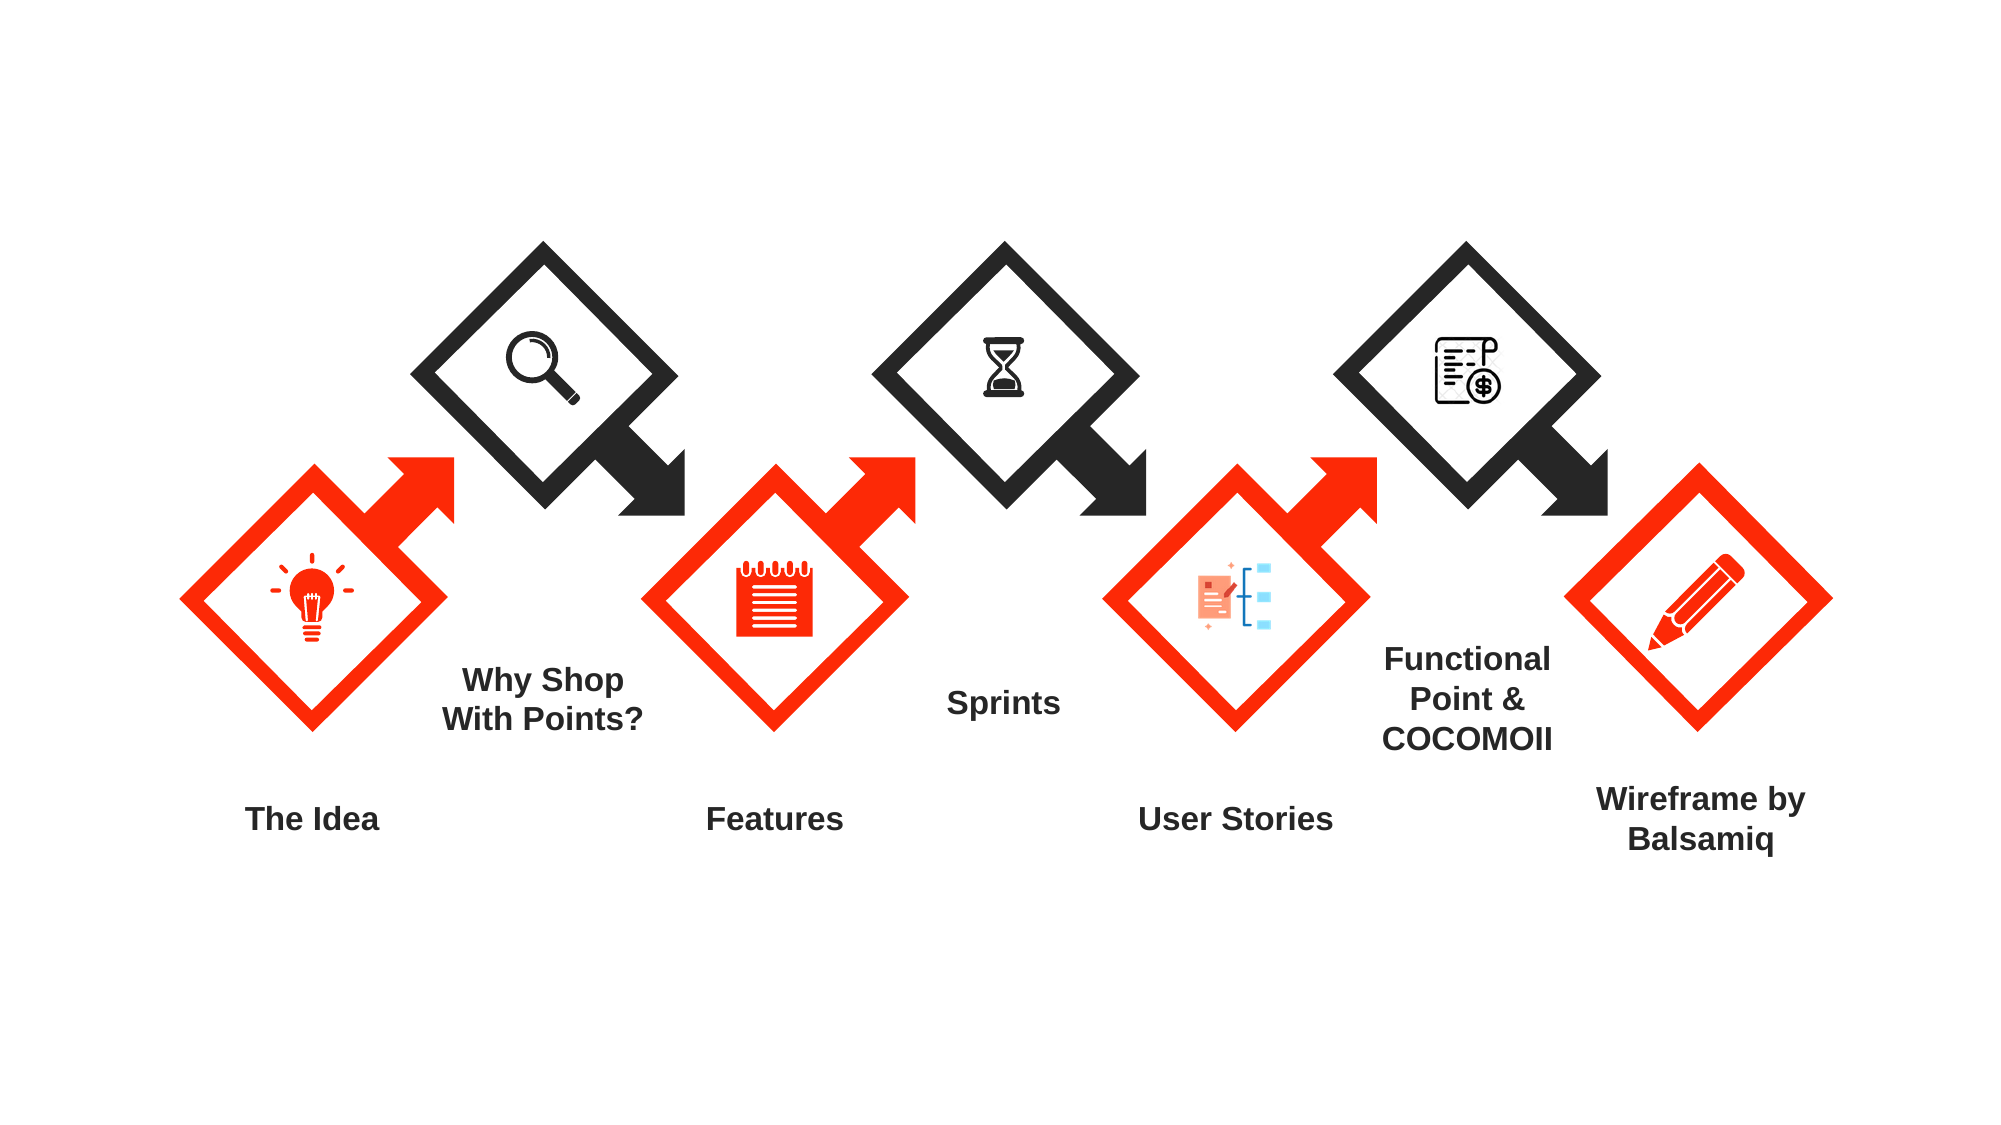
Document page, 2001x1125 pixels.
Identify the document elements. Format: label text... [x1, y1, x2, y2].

text_box [308, 551, 316, 565]
text_box [1126, 491, 1347, 712]
text_box [1562, 460, 1835, 734]
text_box User Stories [1100, 789, 1372, 845]
text_box [278, 563, 290, 575]
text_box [125, 789, 448, 879]
text_box [433, 263, 654, 484]
text_box [1588, 491, 1809, 712]
text_box [504, 329, 582, 407]
text_box Features [639, 789, 911, 845]
text_box [177, 456, 456, 734]
text_box [1331, 239, 1609, 517]
text_box [735, 559, 814, 638]
text_box [341, 587, 356, 594]
picture [1189, 554, 1280, 641]
picture [1419, 323, 1510, 412]
text_box [288, 567, 336, 643]
text_box [639, 456, 917, 734]
text_box [664, 491, 885, 712]
text_box [1100, 456, 1378, 734]
text_box [1357, 263, 1578, 484]
text_box Functional Point & COCOMOII [1331, 630, 1604, 765]
text_box [1646, 552, 1746, 652]
text_box [981, 336, 1026, 399]
text_box Why Shop With Points? [407, 650, 680, 745]
text_box [895, 263, 1116, 484]
text_box [408, 239, 686, 517]
text_box Wireframe by Balsamiq [1565, 769, 1837, 865]
text_box [334, 563, 346, 575]
text_box [202, 491, 423, 712]
text_box [269, 587, 283, 594]
text_box [870, 239, 1148, 517]
text_box Sprints [867, 673, 1140, 729]
